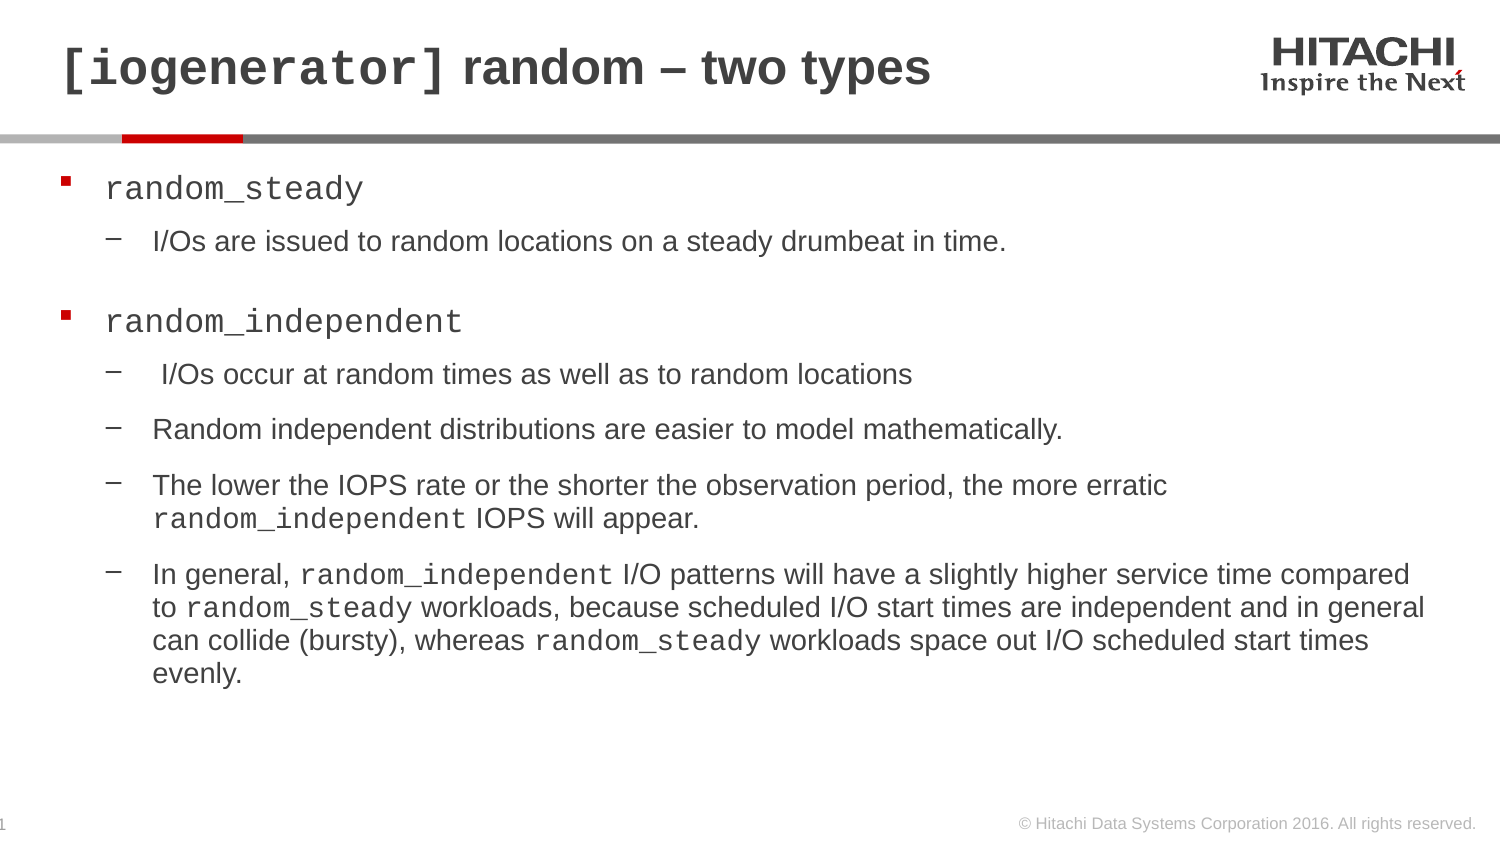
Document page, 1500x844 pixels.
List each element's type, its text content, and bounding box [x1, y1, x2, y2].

list random_steady I/Os are issued to random locations on a steady drumbeat in time. random_independent I/Os occur at random times as well as to random locations Random independent distributions are easier to model mathematically. The lower the IOPS rate or the shorter the observation period, the more erratic random_independent IOPS will appear. In general, random_independent I/O patterns will have a slightly higher service time compared to random_steady workloads, because scheduled I/O start times are independent and in general can collide (bursty), whereas random_steady workloads space out I/O scheduled start times evenly. [43, 158, 1452, 710]
title [iogenerator] random – two types [43, 8, 1200, 129]
